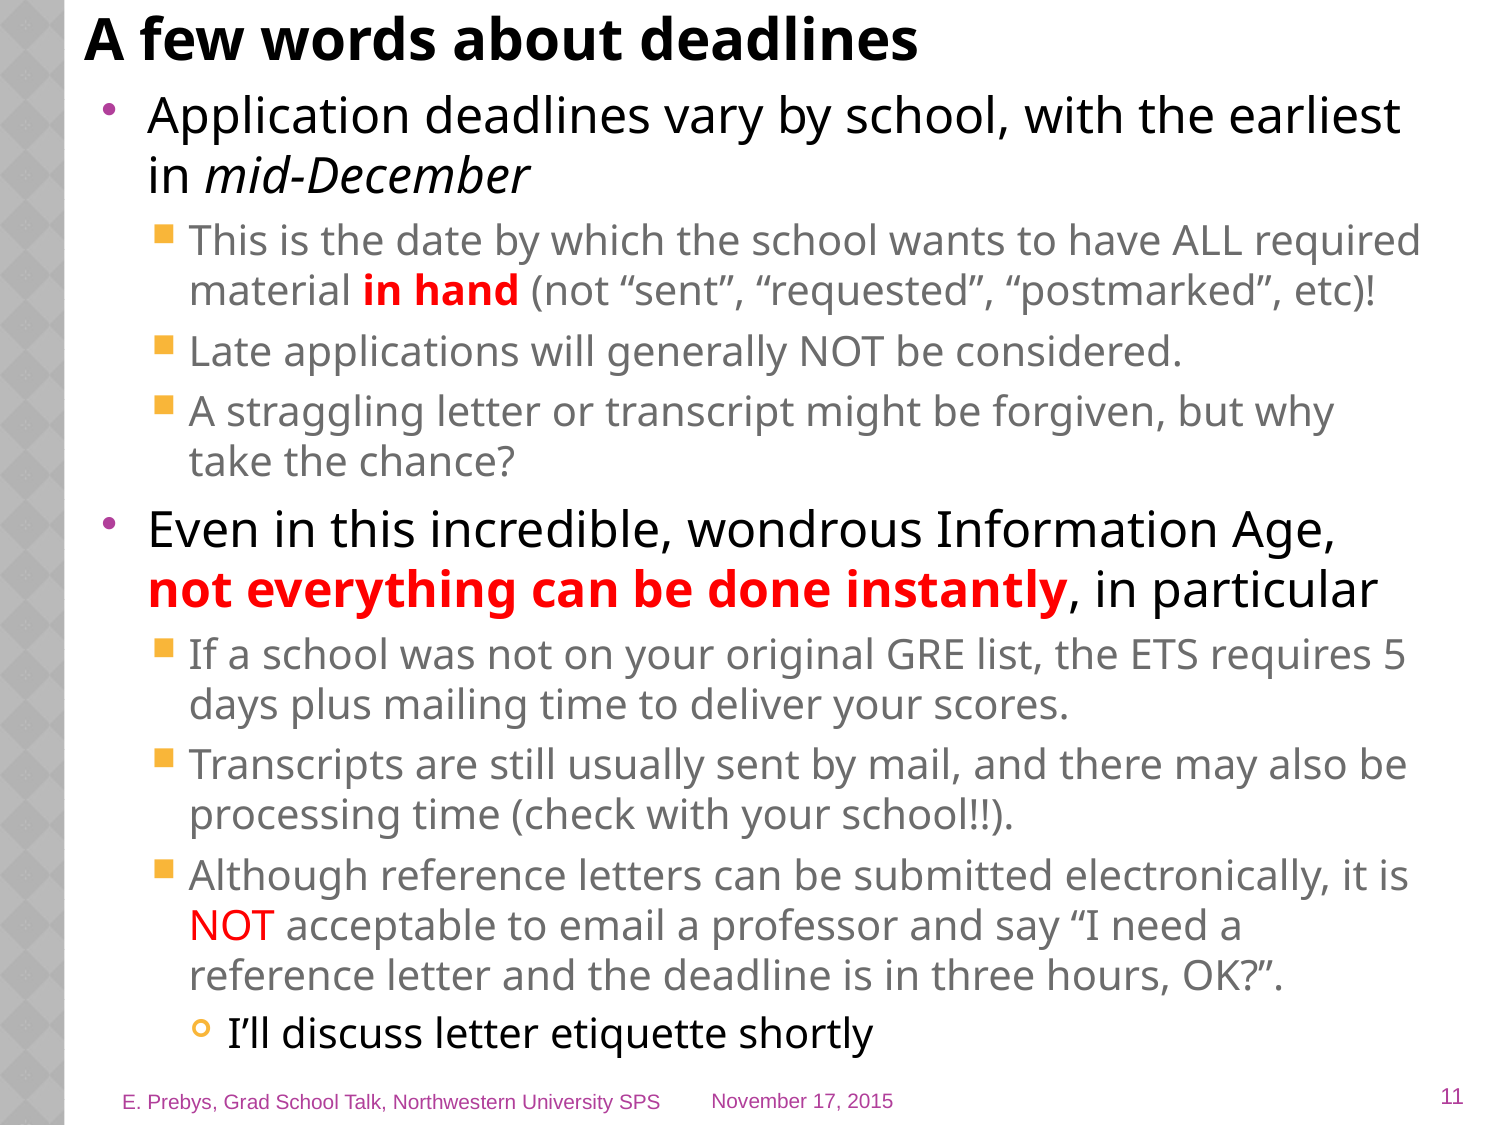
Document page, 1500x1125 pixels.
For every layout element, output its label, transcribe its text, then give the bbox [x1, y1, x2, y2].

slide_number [696, 1075, 1025, 1114]
footer E. Prebys, Grad School Talk, Northwestern University SPS [75, 1075, 675, 1114]
title A few words about deadlines [77, 0, 1433, 73]
slide_number 11 [1367, 1071, 1465, 1110]
list Application deadlines vary by school, with the earliest in mid-December This is the date by which the school wants to have ALL required material in hand (not “sent”, “requested”, “postmarked”, etc)! Late applications will generally NOT be considered. A straggling letter or transcript might be forgiven, but why take the chance? Even in this incredible, wondrous Information Age, not everything can be done instantly, in particular If a school was not on your original GRE list, the ETS requires 5 days plus mailing time to deliver your scores. Transcripts are still usually sent by mail, and there may also be processing time (check with your school!!). Although reference letters can be submitted electronically, it is NOT acceptable to email a professor and say “I need a reference letter and the deadline is in three hours, OK?”. I’ll discuss letter etiquette shortly [87, 75, 1443, 668]
